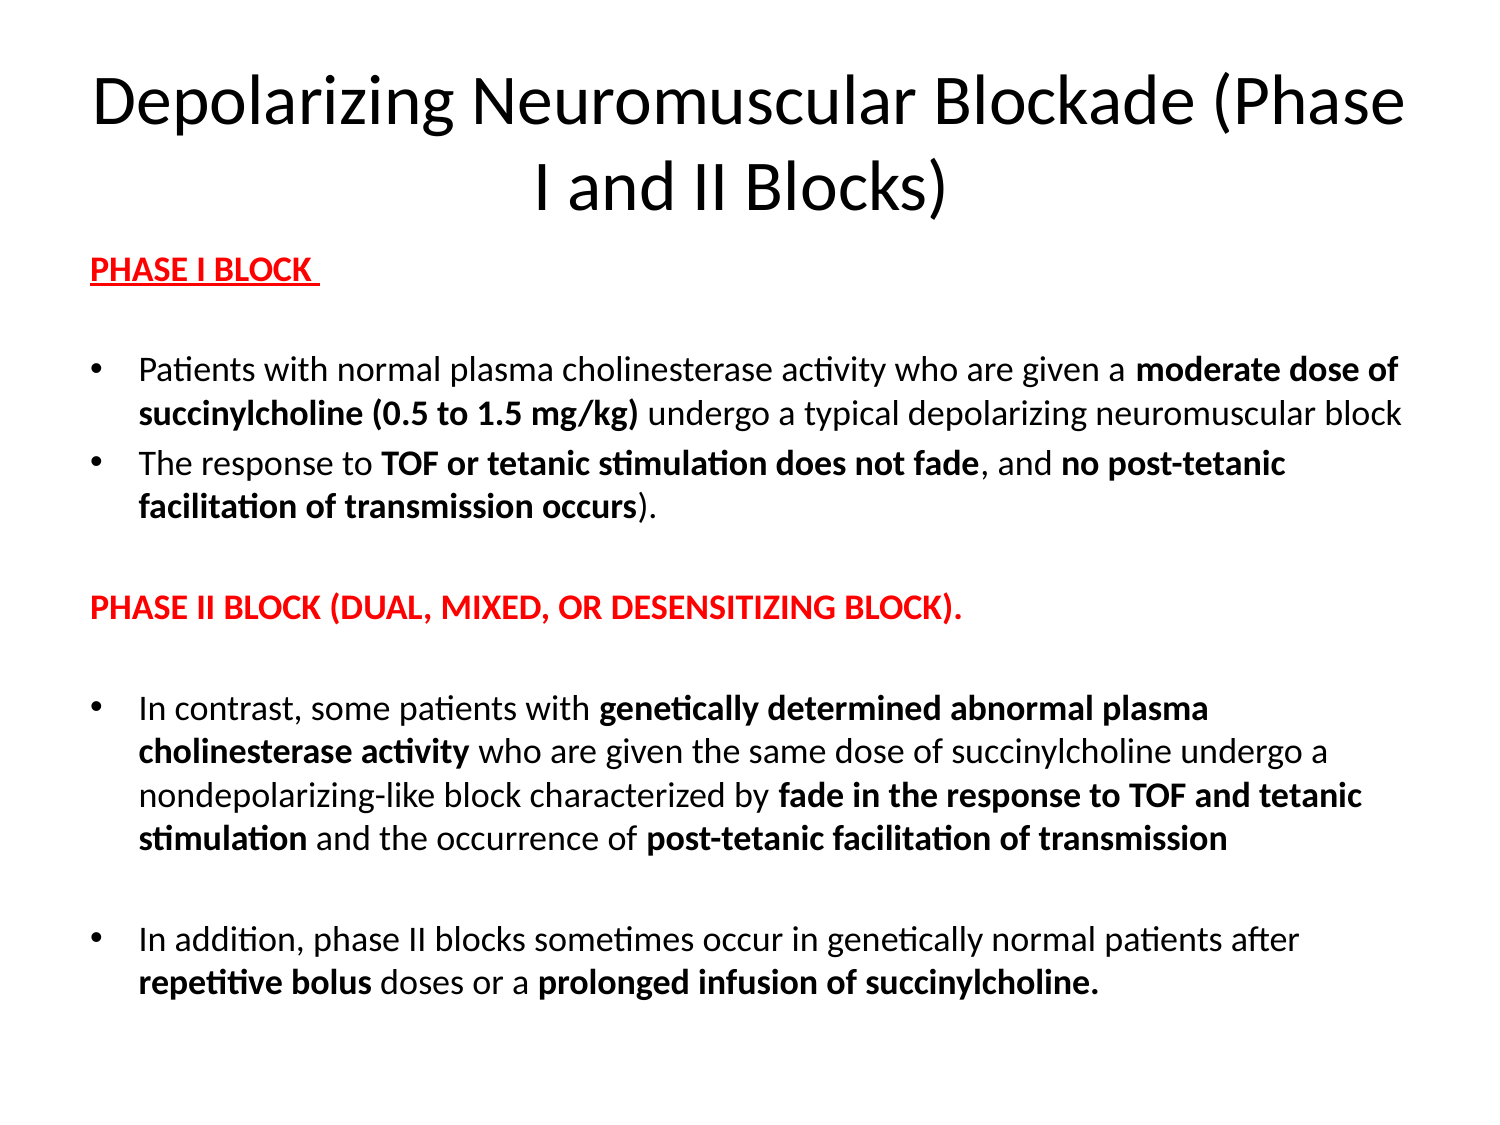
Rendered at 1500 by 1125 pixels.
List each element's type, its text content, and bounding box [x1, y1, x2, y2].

title Depolarizing Neuromuscular Blockade (Phase I and II Blocks) [75, 45, 1425, 233]
list PHASE I BLOCK Patients with normal plasma cholinesterase activity who are given a moderate dose of succinylcholine (0.5 to 1.5 mg/kg) undergo a typical depolarizing neuromuscular block The response to TOF or tetanic stimulation does not fade, and no post-tetanic facilitation of transmission occurs). PHASE II BLOCK (DUAL, MIXED, OR DESENSITIZING BLOCK). In contrast, some patients with genetically determined abnormal plasma cholinesterase activity who are given the same dose of succinylcholine undergo a nondepolarizing-like block characterized by fade in the response to TOF and tetanic stimulation and the occurrence of post-tetanic facilitation of transmission In addition, phase II blocks sometimes occur in genetically normal patients after repetitive bolus doses or a prolonged infusion of succinylcholine. [75, 237, 1425, 1063]
